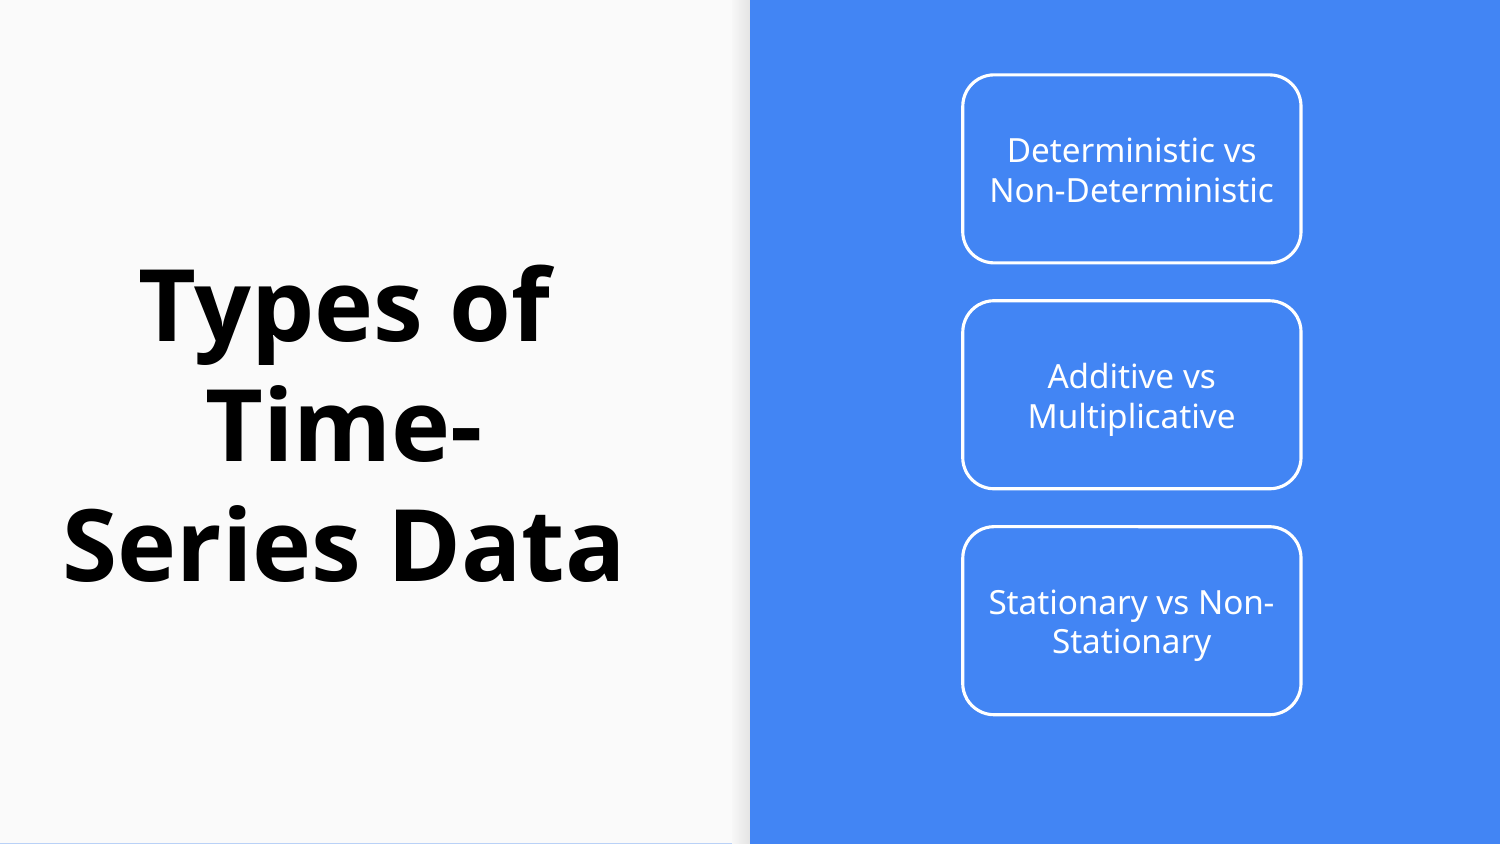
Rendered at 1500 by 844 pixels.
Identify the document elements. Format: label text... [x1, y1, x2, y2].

text_box Deterministic vs Non-Deterministic [962, 74, 1302, 263]
text_box Additive vs Multiplicative [962, 300, 1302, 489]
text_box Stationary vs Non-Stationary [962, 526, 1302, 715]
title Types of Time-Series Data [43, 118, 646, 725]
